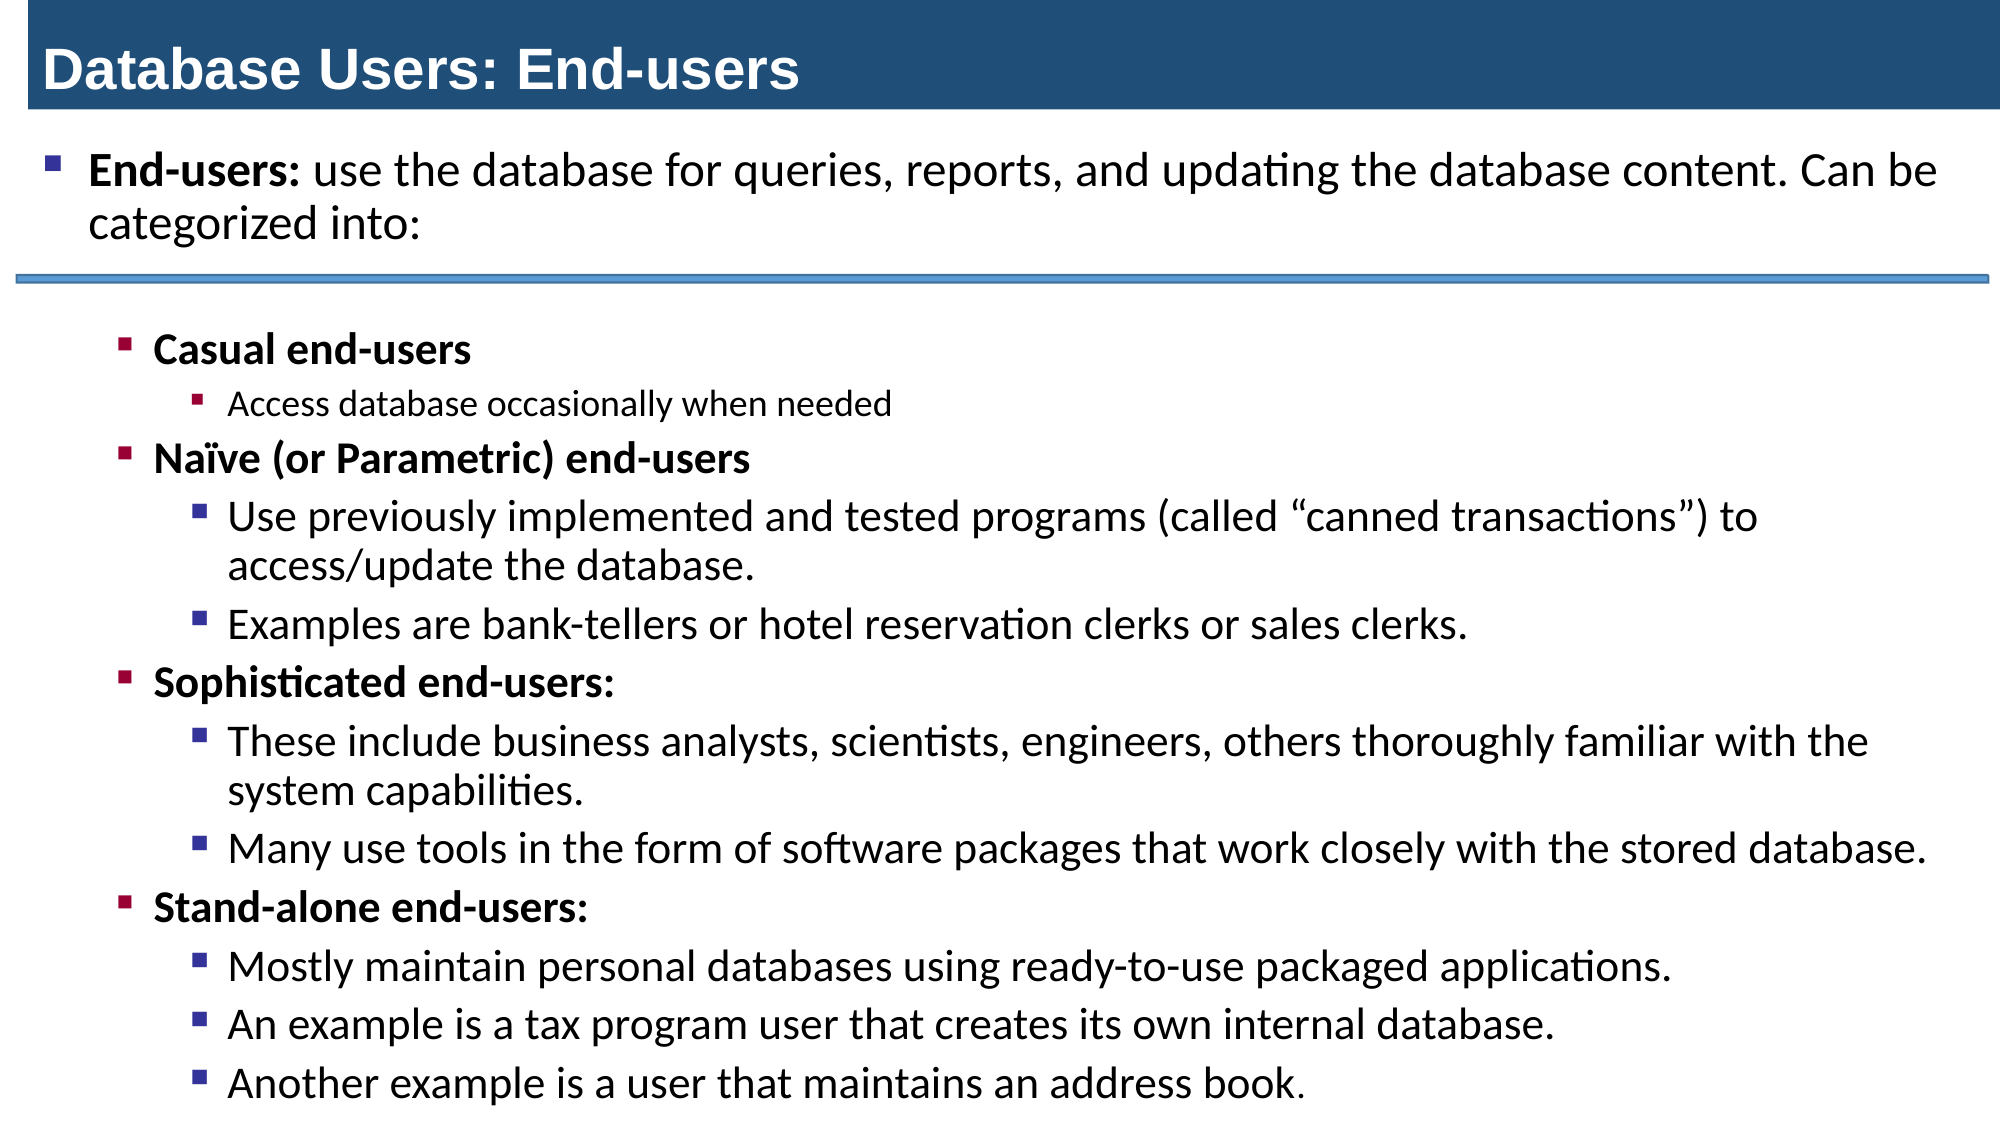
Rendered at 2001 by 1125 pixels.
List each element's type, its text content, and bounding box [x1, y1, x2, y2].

list End-users: use the database for queries, reports, and updating the database content. Can be categorized into: Casual end-users Access database occasionally when needed Naïve (or Parametric) end-users Use previously implemented and tested programs (called “canned transactions”) to access/update the database. Examples are bank-tellers or hotel reservation clerks or sales clerks. Sophisticated end-users: These include business analysts, scientists, engineers, others thoroughly familiar with the system capabilities. Many use tools in the form of software packages that work closely with the stored database. Stand-alone end-users: Mostly maintain personal databases using ready-to-use packaged applications. An example is a tax program user that creates its own internal database. Another example is a user that maintains an address book. [28, 135, 2000, 1125]
text_box [15, 273, 1990, 284]
title Database Users: End-users [28, 0, 2000, 110]
